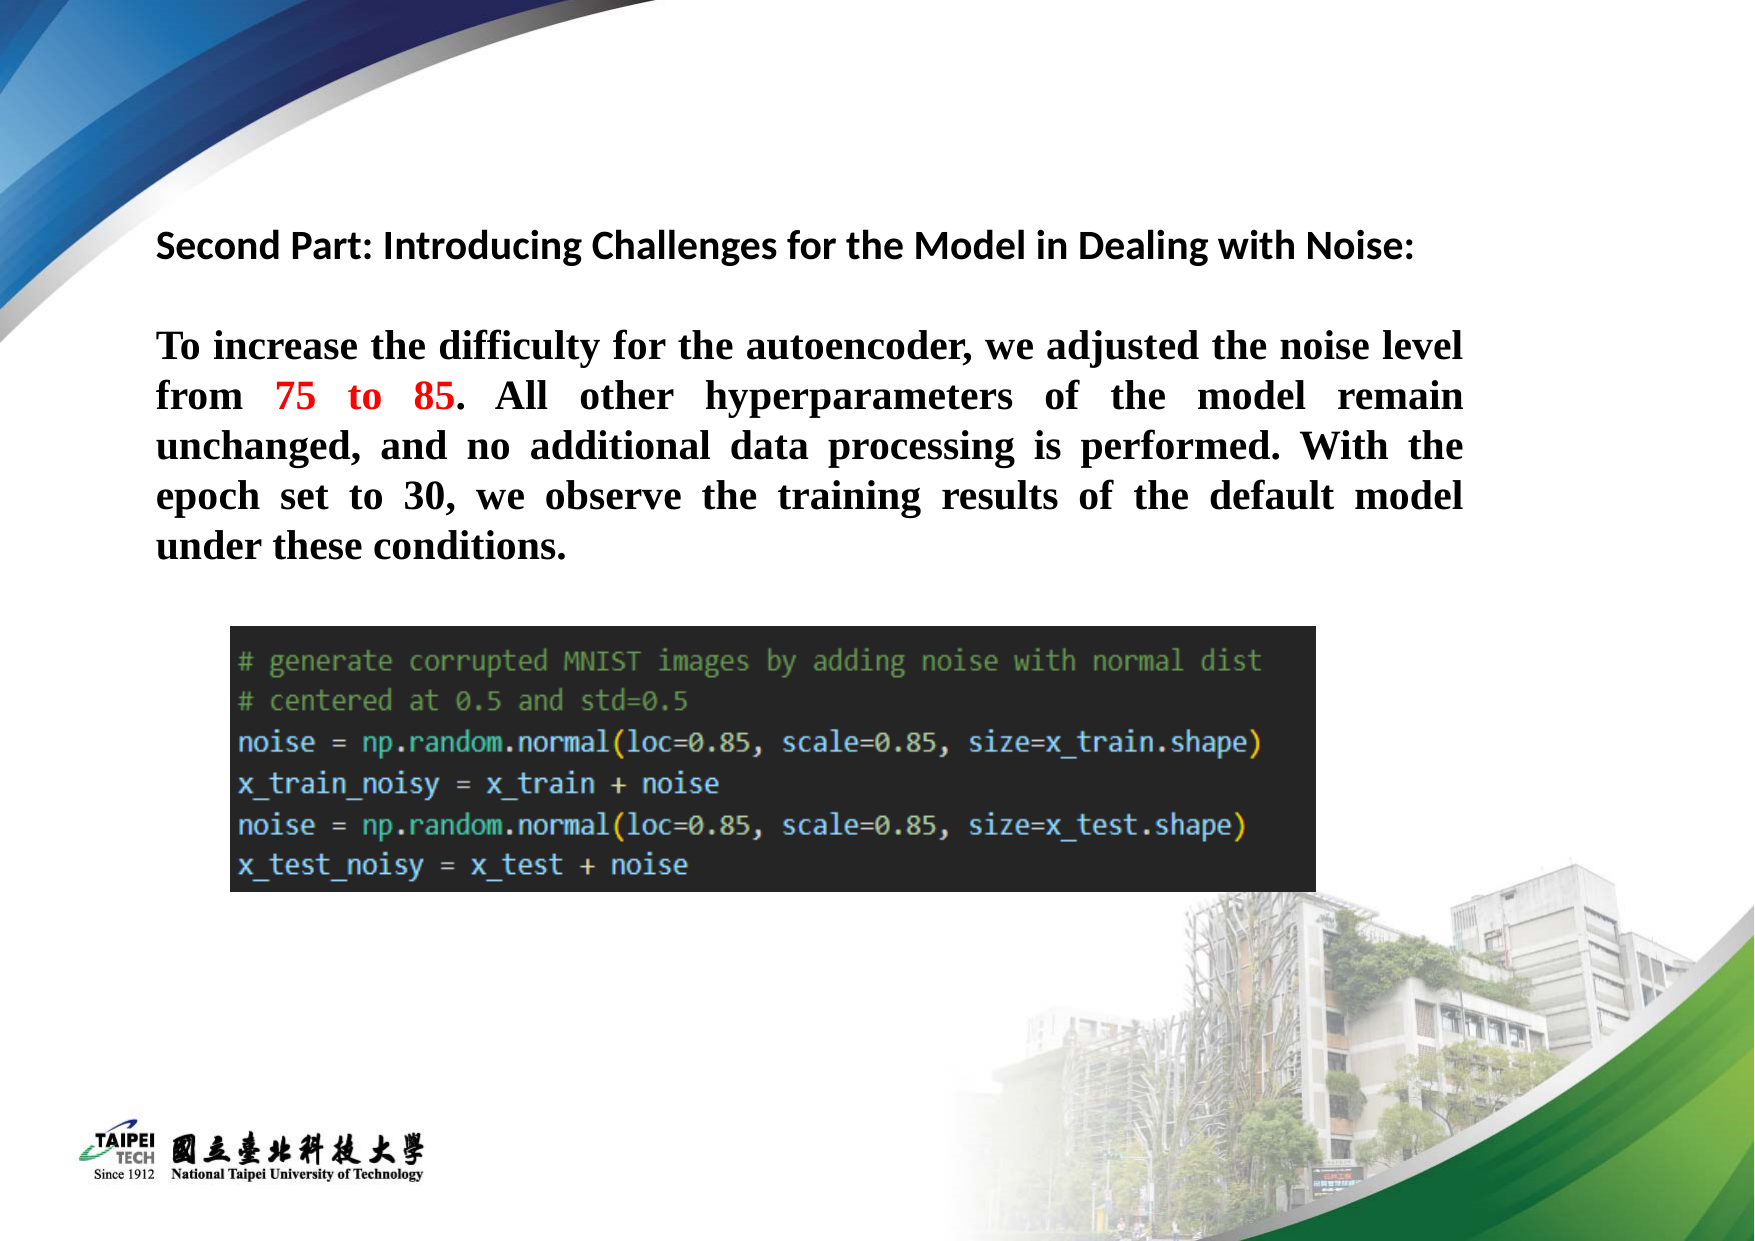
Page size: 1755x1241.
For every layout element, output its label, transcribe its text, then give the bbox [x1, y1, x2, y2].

text_box Second Part: Introducing Challenges for the Model in Dealing with Noise: To increase the difficulty for the autoencoder, we adjusted the noise level from 75 to 85. All other hyperparameters of the model remain unchanged, and no additional data processing is performed. With the epoch set to 30, we observe the training results of the default model under these conditions. [141, 210, 1480, 576]
picture [0, 0, 1755, 1241]
